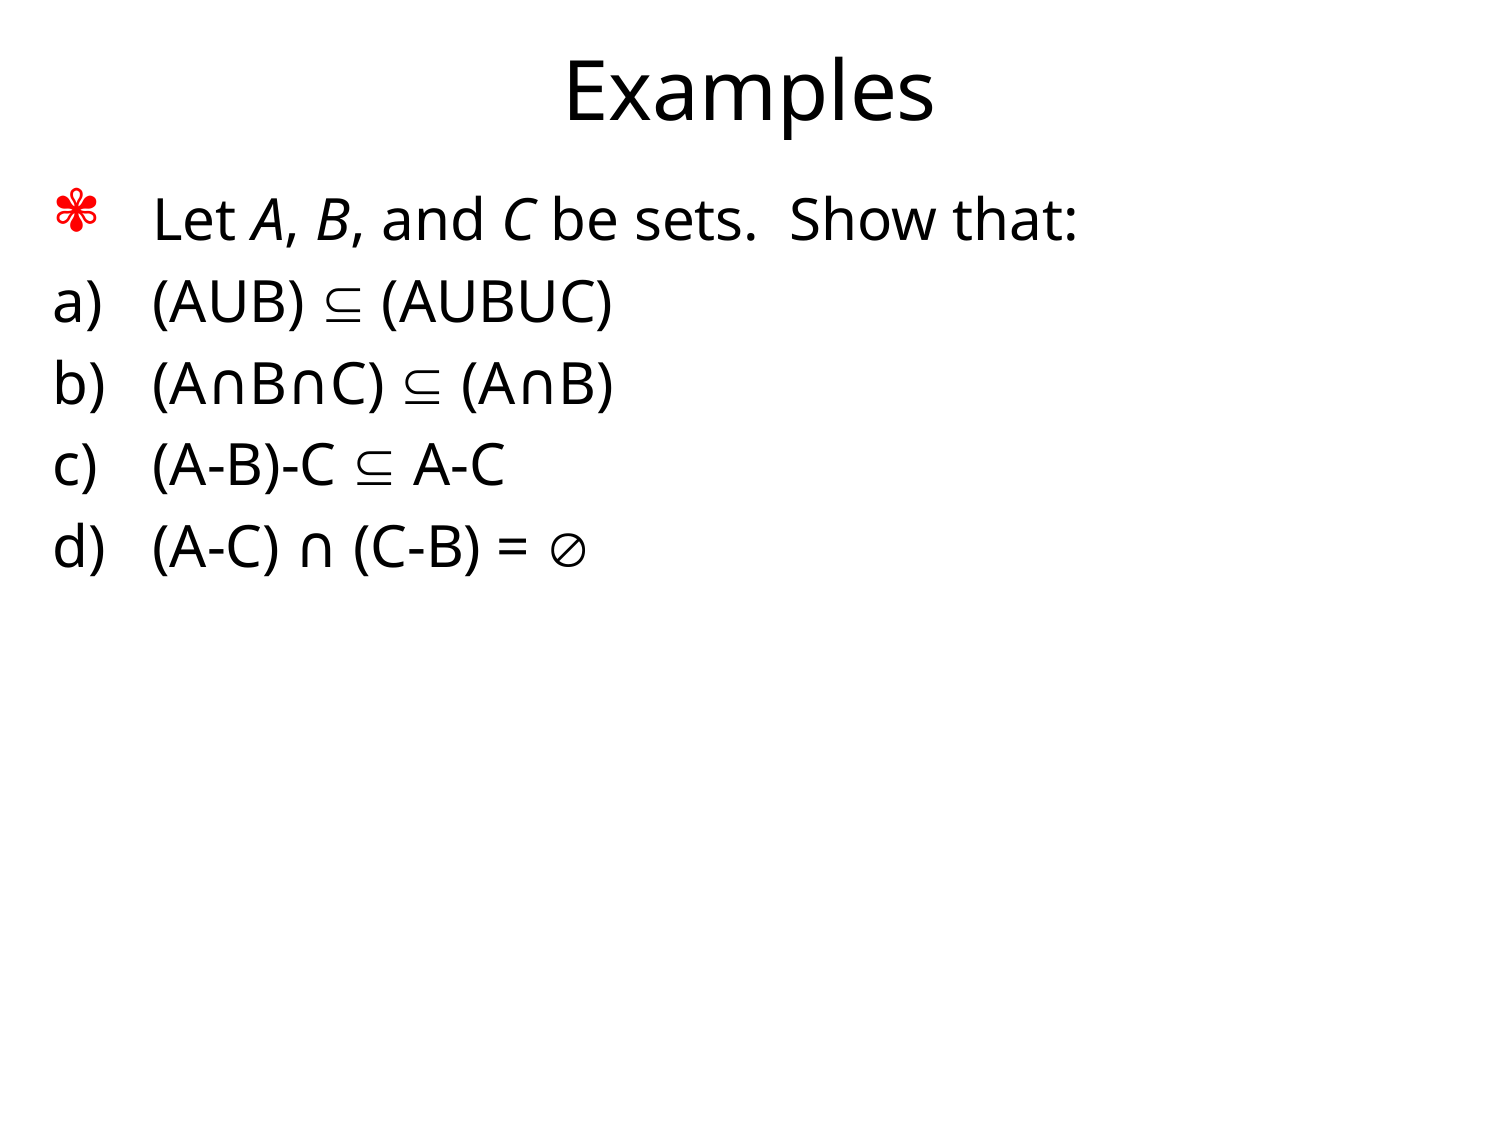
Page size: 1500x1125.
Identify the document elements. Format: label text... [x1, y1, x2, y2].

title Examples [37, 24, 1463, 151]
list Let A, B, and C be sets. Show that: (AUB)  (AUBUC) (A∩B∩C)  (A∩B) (A-B)-C  A-C (A-C) ∩ (C-B) =  [37, 174, 1463, 1038]
